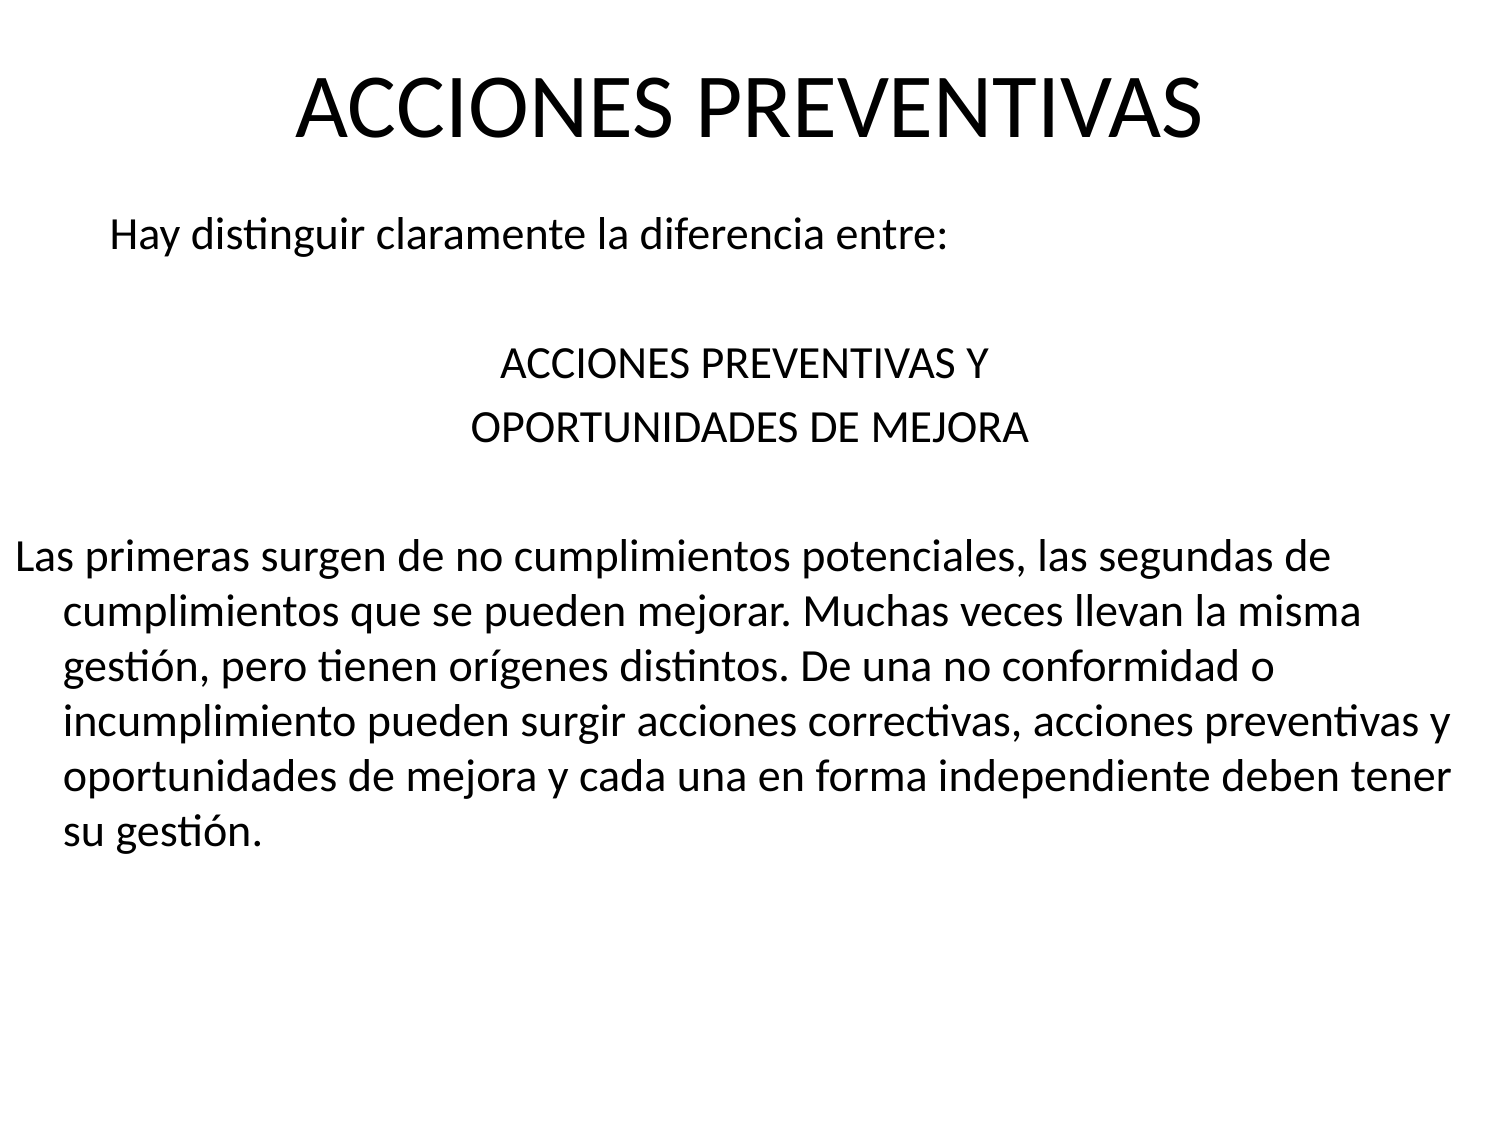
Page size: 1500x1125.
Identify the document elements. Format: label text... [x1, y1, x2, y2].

title ACCIONES PREVENTIVAS [112, 7, 1388, 195]
list Hay distinguir claramente la diferencia entre: ACCIONES PREVENTIVAS Y OPORTUNIDADES DE MEJORA Las primeras surgen de no cumplimientos potenciales, las segundas de cumplimientos que se pueden mejorar. Muchas veces llevan la misma gestión, pero tienen orígenes distintos. De una no conformidad o incumplimiento pueden surgir acciones correctivas, acciones preventivas y oportunidades de mejora y cada una en forma independiente deben tener su gestión. [0, 196, 1500, 872]
